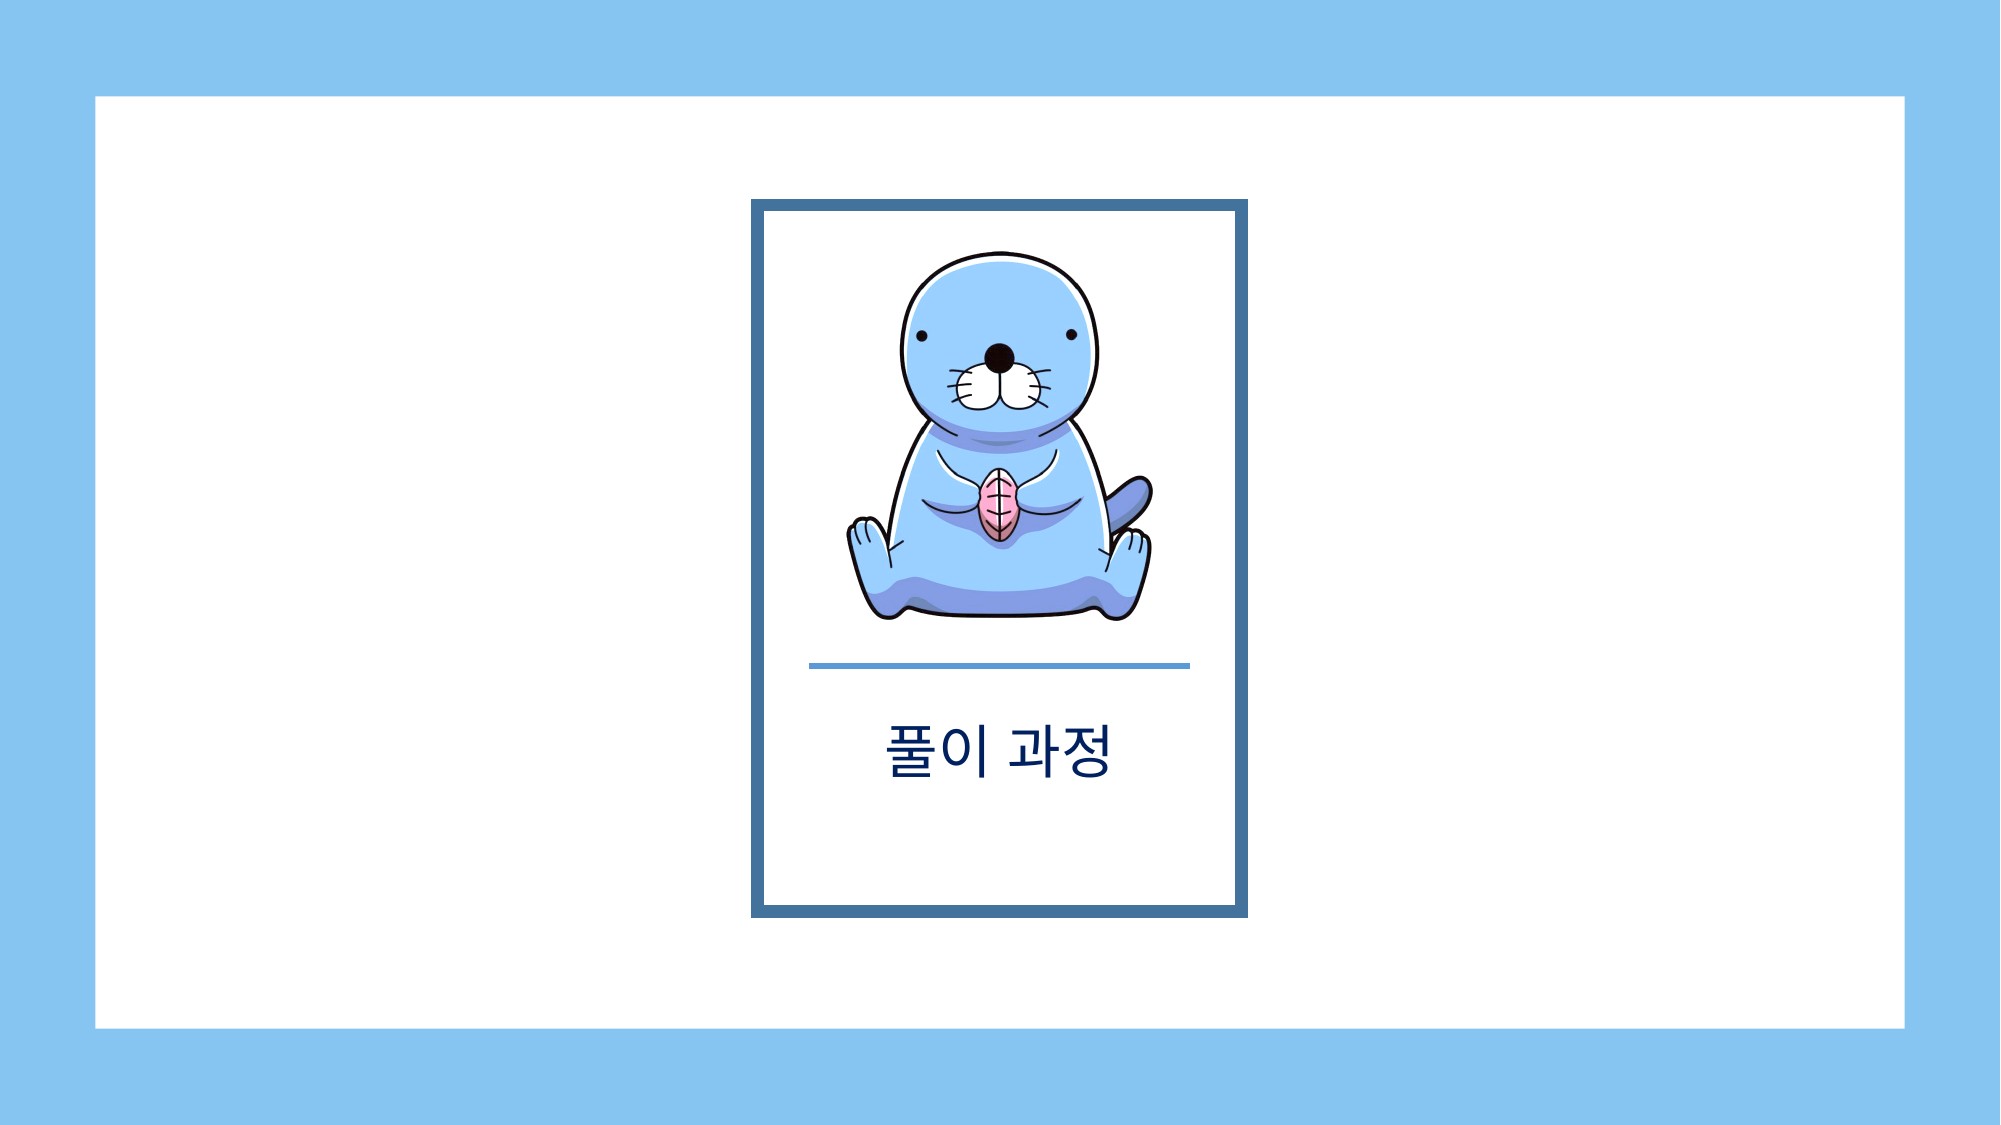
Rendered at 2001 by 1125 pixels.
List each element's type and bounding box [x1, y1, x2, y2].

text_box [94, 95, 1906, 1030]
text_box [757, 204, 1243, 912]
text_box [791, 251, 1208, 794]
